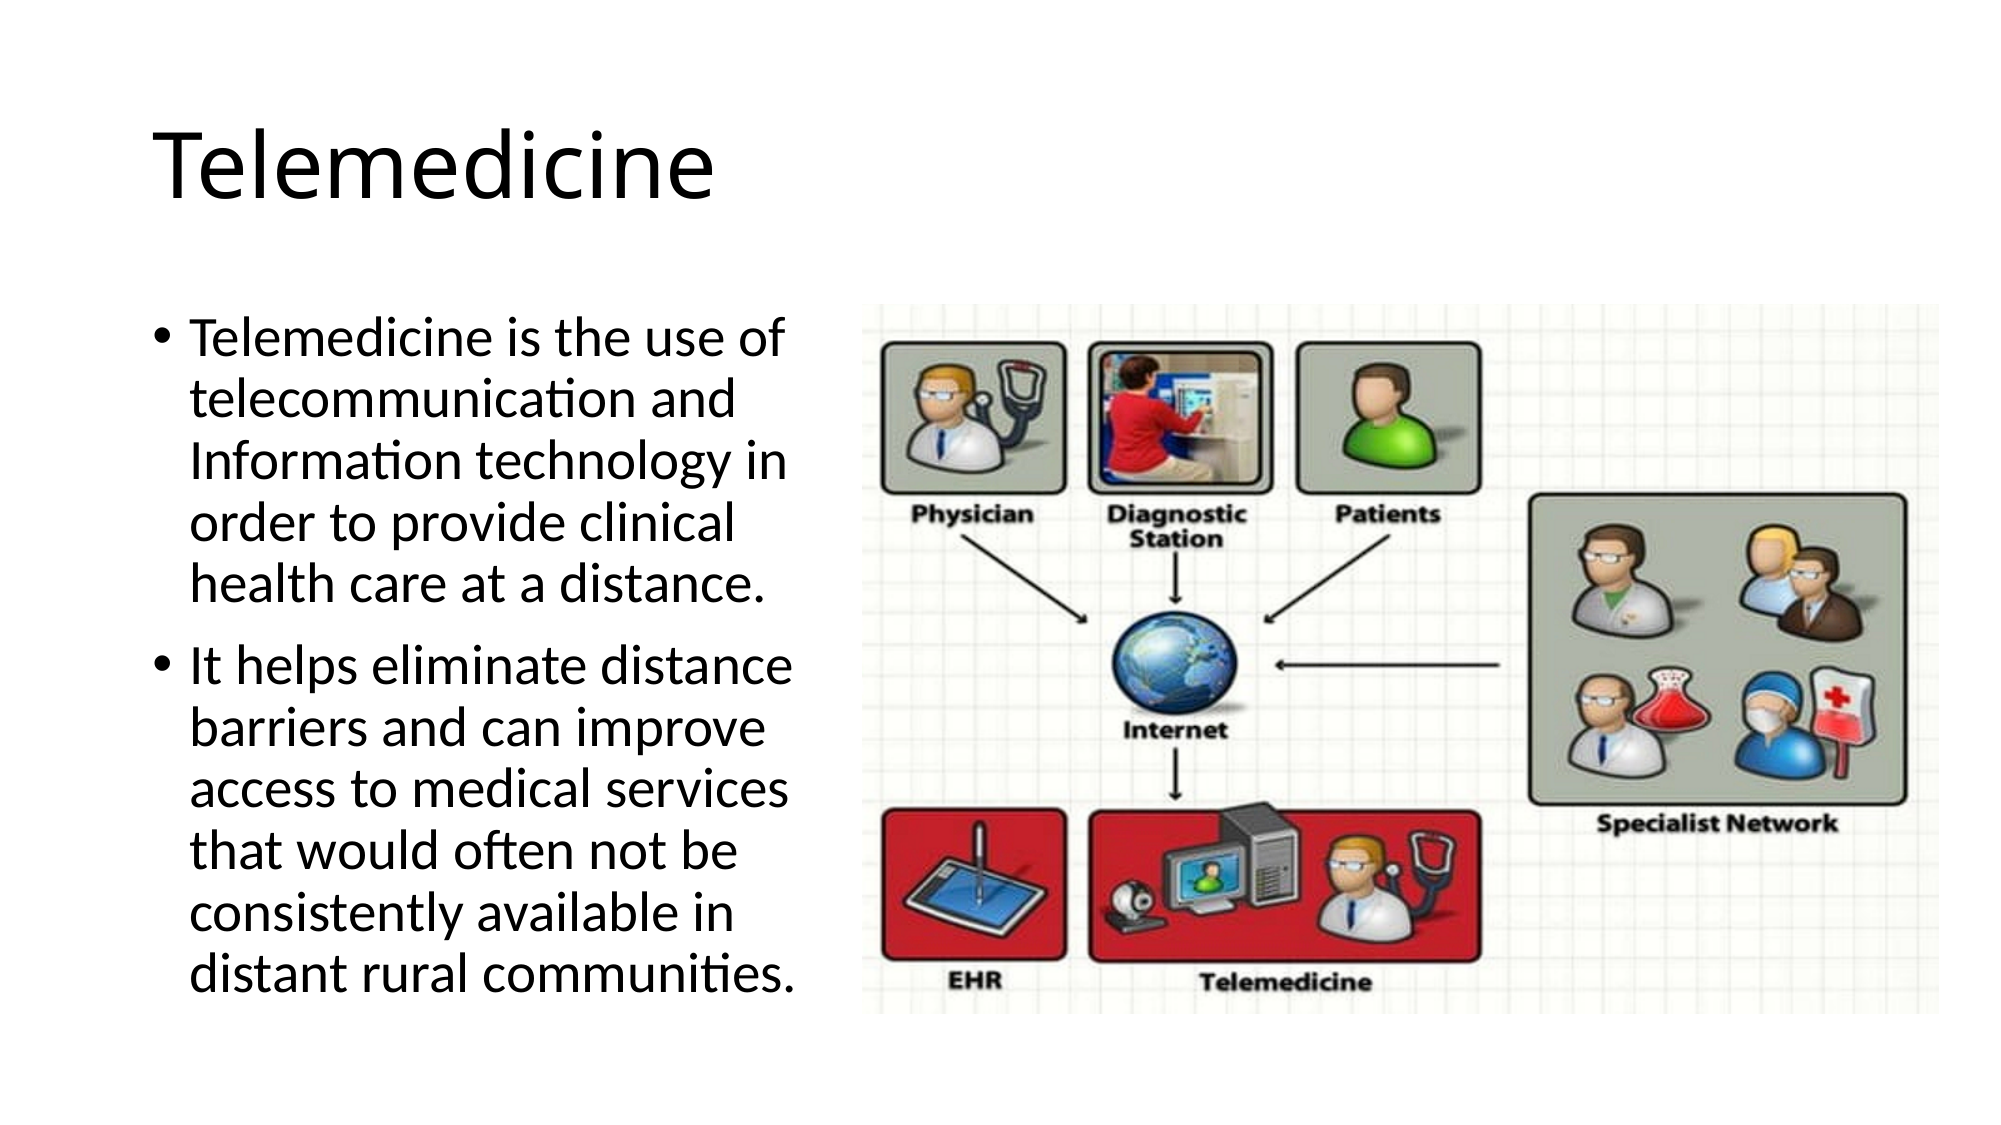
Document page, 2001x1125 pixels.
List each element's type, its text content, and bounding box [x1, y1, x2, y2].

list Telemedicine is the use of telecommunication and Information technology in order to provide clinical health care at a distance. It helps eliminate distance barriers and can improve access to medical services that would often not be consistently available in distant rural communities. [137, 299, 863, 1014]
title Telemedicine [137, 59, 1863, 278]
picture [862, 304, 1939, 1014]
